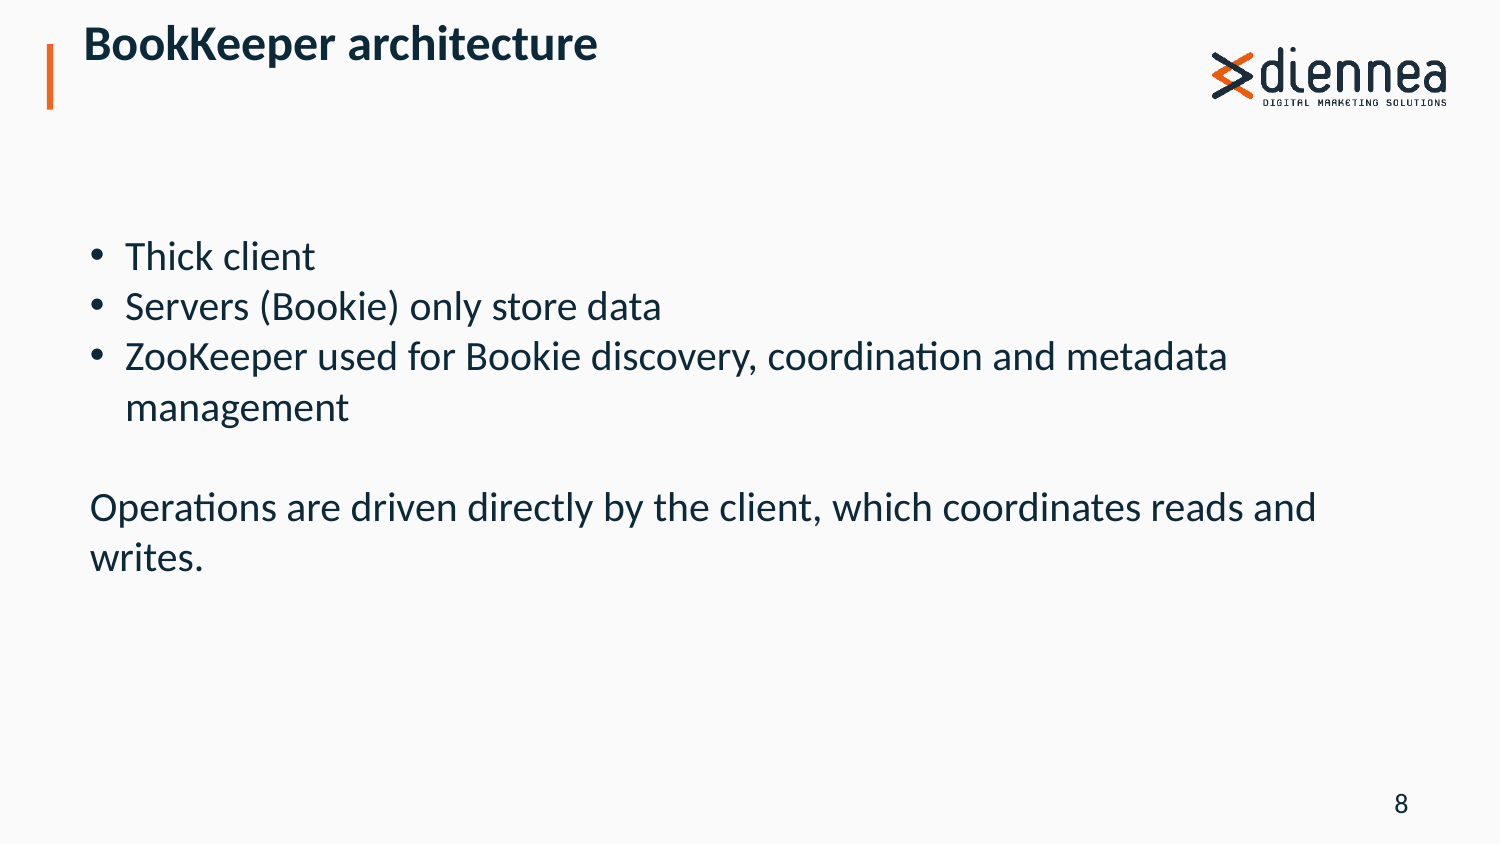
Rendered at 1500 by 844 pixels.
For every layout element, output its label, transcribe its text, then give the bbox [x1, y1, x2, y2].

text_box BookKeeper architecture [68, 52, 782, 106]
picture [1212, 47, 1446, 106]
text_box Thick client Servers (Bookie) only store data ZooKeeper used for Bookie discovery, coordination and metadata management Operations are driven directly by the client, which coordinates reads and writes. [75, 221, 1445, 697]
